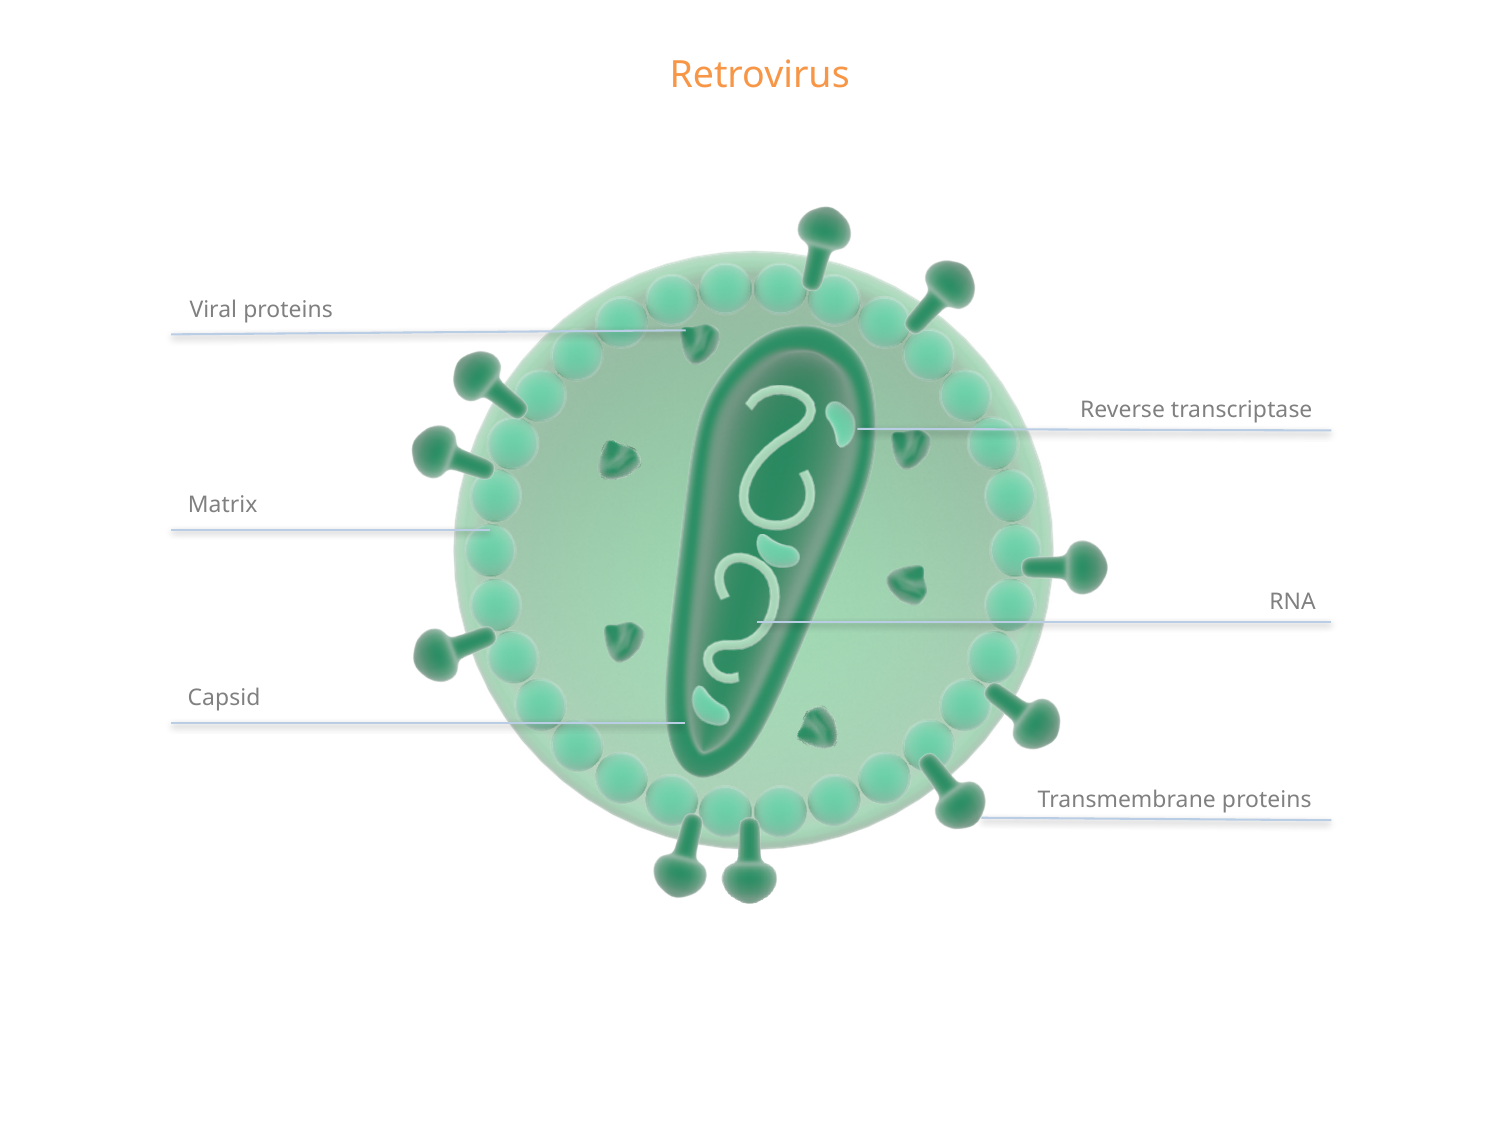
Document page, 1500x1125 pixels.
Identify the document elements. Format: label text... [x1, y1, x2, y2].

text_box Matrix [173, 482, 273, 525]
picture [404, 201, 1108, 904]
text_box Capsid [172, 675, 276, 718]
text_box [170, 330, 687, 335]
text_box Transmembrane proteins [1057, 777, 1327, 816]
text_box Viral proteins [174, 287, 349, 328]
text_box Reverse transcriptase [1065, 387, 1328, 426]
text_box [981, 817, 1332, 821]
text_box Retrovirus [33, 42, 1487, 177]
text_box RNA [1254, 579, 1331, 619]
